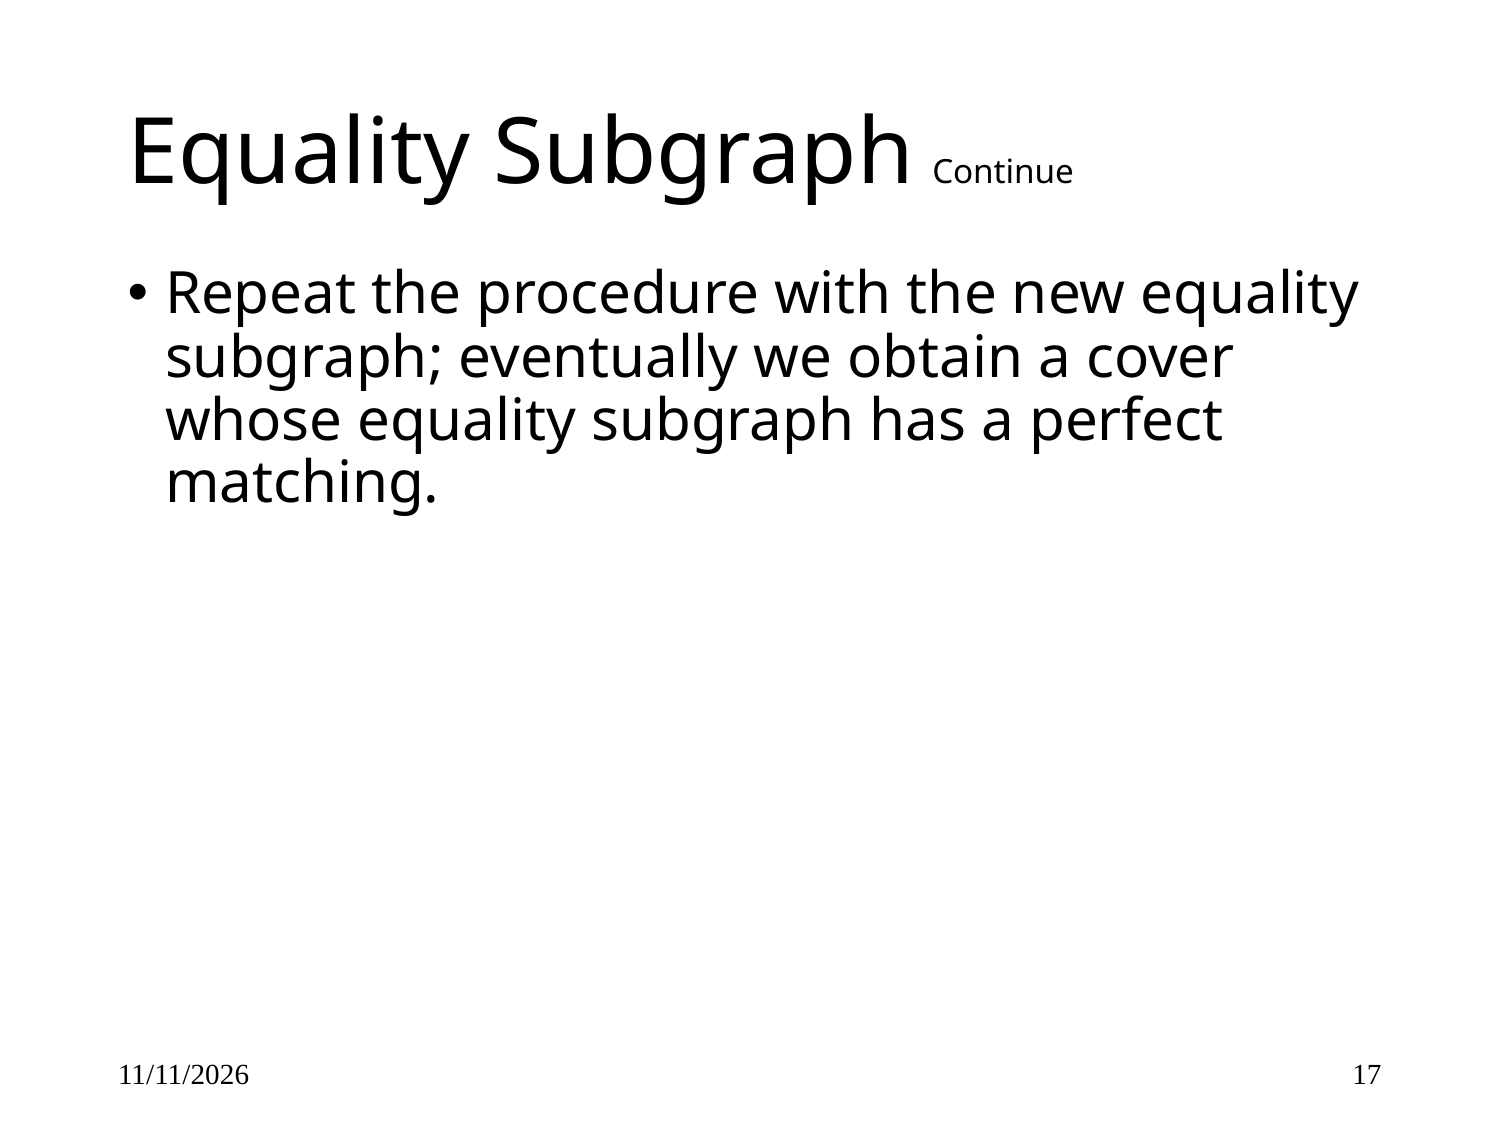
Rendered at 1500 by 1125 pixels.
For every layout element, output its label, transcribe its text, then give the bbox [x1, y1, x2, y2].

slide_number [103, 1042, 441, 1103]
title Equality Subgraph Continue [112, 80, 1388, 227]
slide_number 17 [1059, 1042, 1397, 1103]
list Repeat the procedure with the new equality subgraph; eventually we obtain a cover whose equality subgraph has a perfect matching. [112, 255, 1388, 490]
